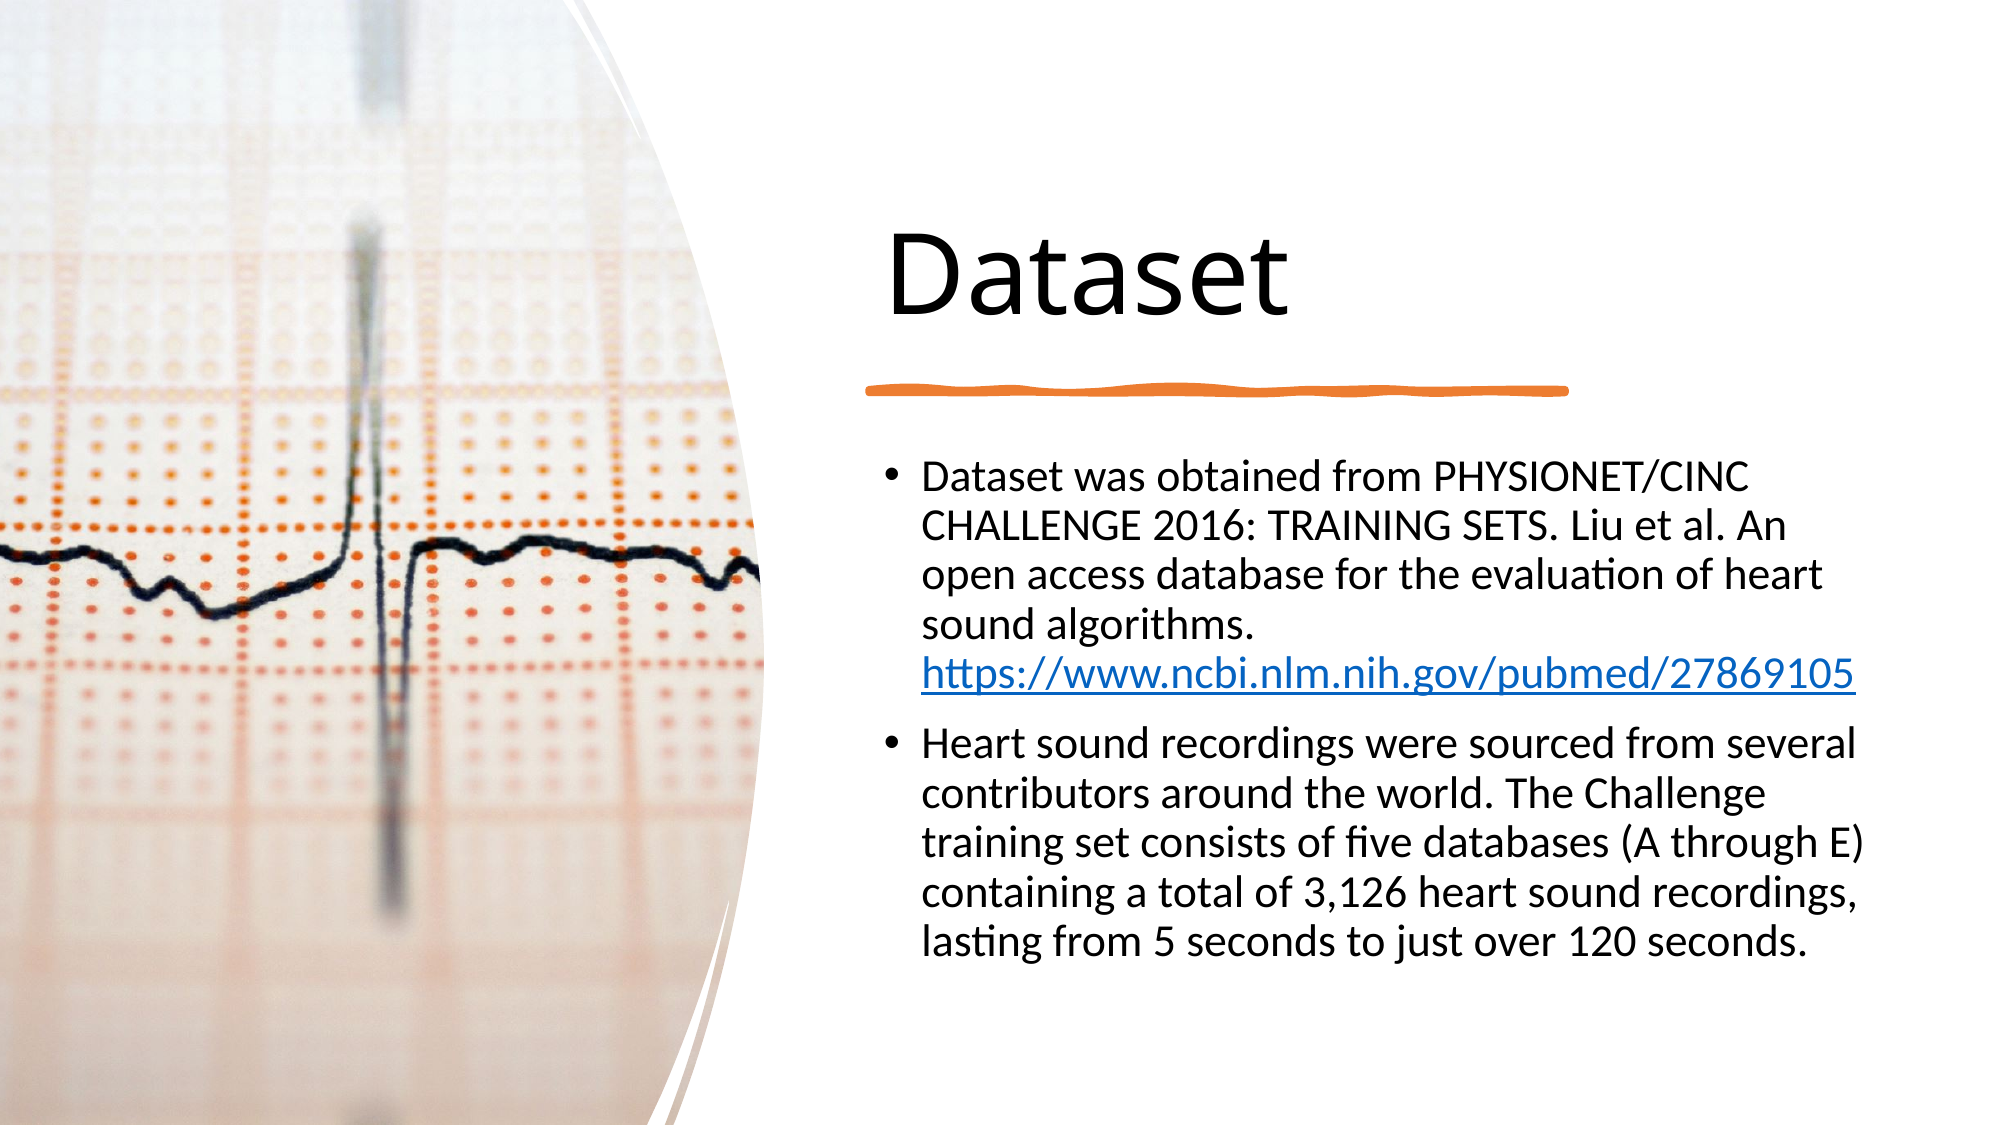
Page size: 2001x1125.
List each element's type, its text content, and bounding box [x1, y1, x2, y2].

list Dataset was obtained from PhysioNet/CinC Challenge 2016: Training Sets. Liu et al. An open access database for the evaluation of heart sound algorithms. https://www.ncbi.nlm.nih.gov/pubmed/27869105 Heart sound recordings were sourced from several contributors around the world. The Challenge training set consists of five databases (A through E) containing a total of 3,126 heart sound recordings, lasting from 5 seconds to just over 120 seconds. [869, 443, 1895, 1016]
text_box [867, 385, 1567, 396]
text_box [764, 0, 2000, 1125]
title Dataset [869, 53, 1895, 347]
picture [0, 0, 764, 1125]
